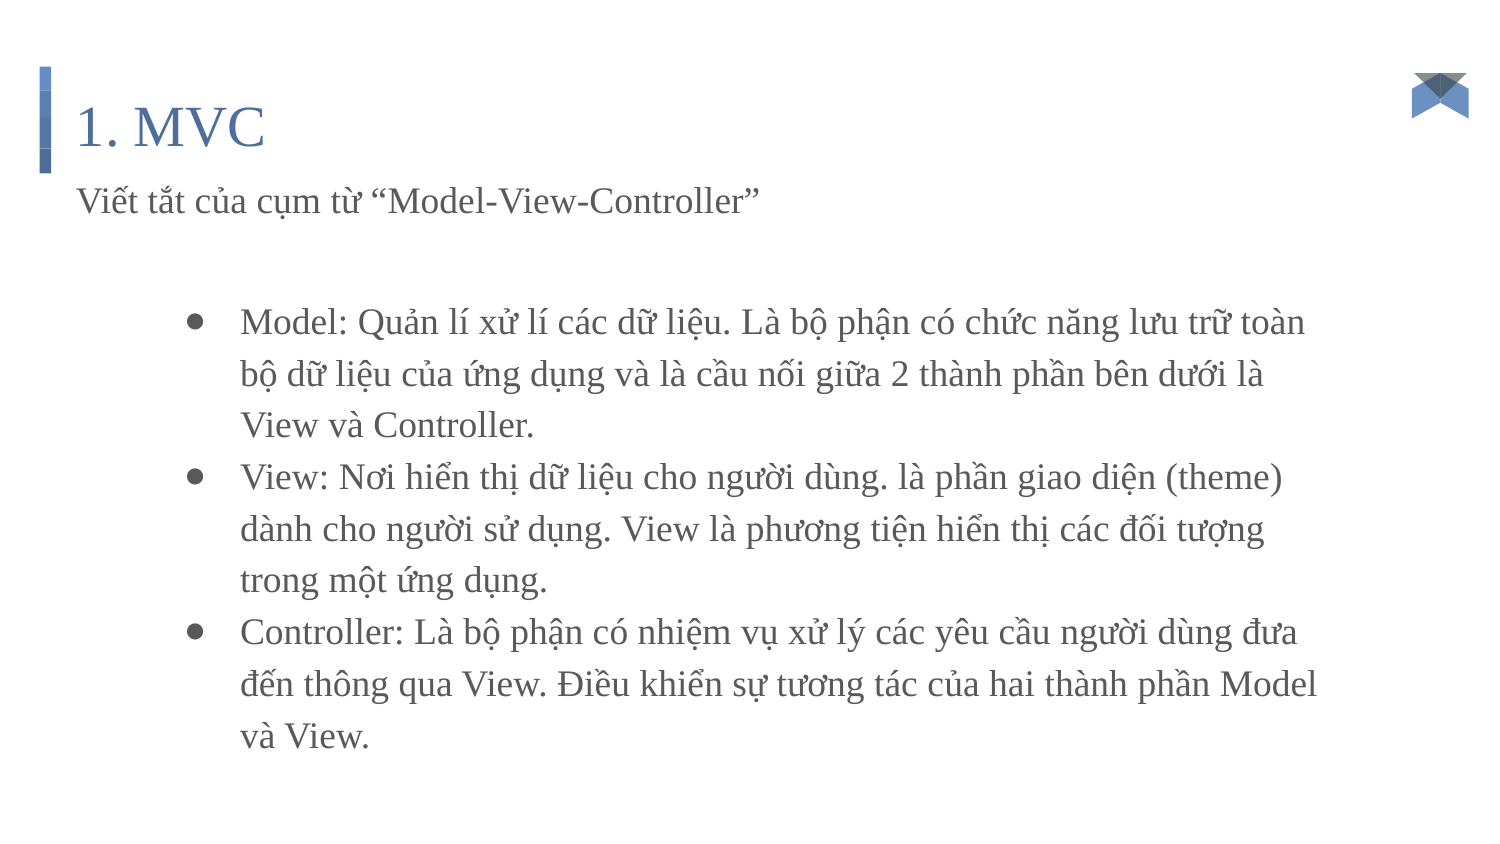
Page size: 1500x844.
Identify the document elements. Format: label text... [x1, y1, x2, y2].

title 1. MVC [60, 72, 1449, 154]
list Model: Quản lí xử lí các dữ liệu. Là bộ phận có chức năng lưu trữ toàn bộ dữ liệu của ứng dụng và là cầu nối giữa 2 thành phần bên dưới là View và Controller. View: Nơi hiển thị dữ liệu cho người dùng. là phần giao diện (theme) dành cho người sử dụng. View là phương tiện hiển thị các đối tượng trong một ứng dụng. Controller: Là bộ phận có nhiệm vụ xử lý các yêu cầu người dùng đưa đến thông qua View. Điều khiển sự tương tác của hai thành phần Model và View. [150, 275, 1360, 749]
subtitle Viết tắt của cụm từ “Model-View-Controller” [60, 154, 1449, 219]
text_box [1417, 67, 1464, 125]
